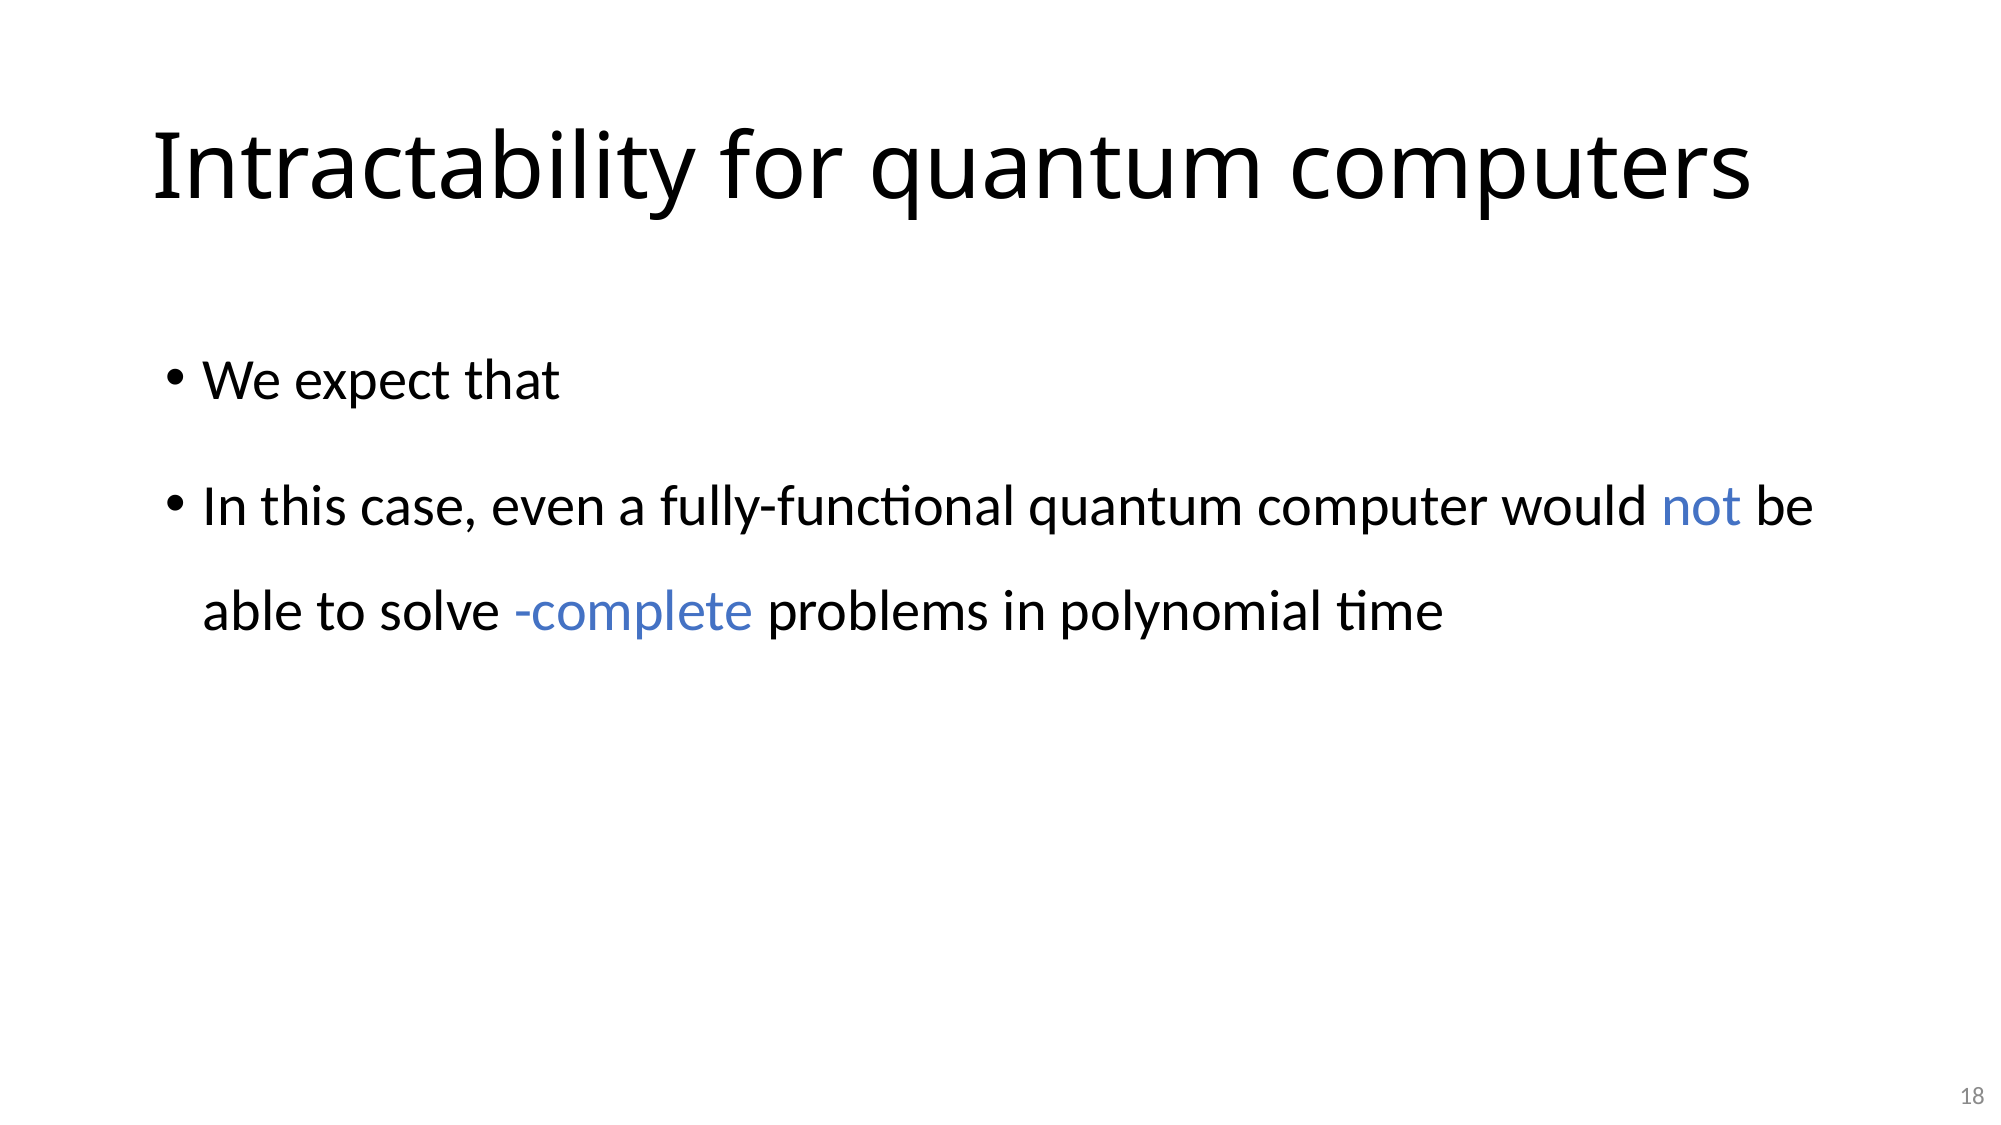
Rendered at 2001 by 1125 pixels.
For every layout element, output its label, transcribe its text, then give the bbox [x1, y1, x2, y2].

title Intractability for quantum computers [137, 59, 1863, 278]
slide_number 18 [1550, 1064, 2000, 1125]
